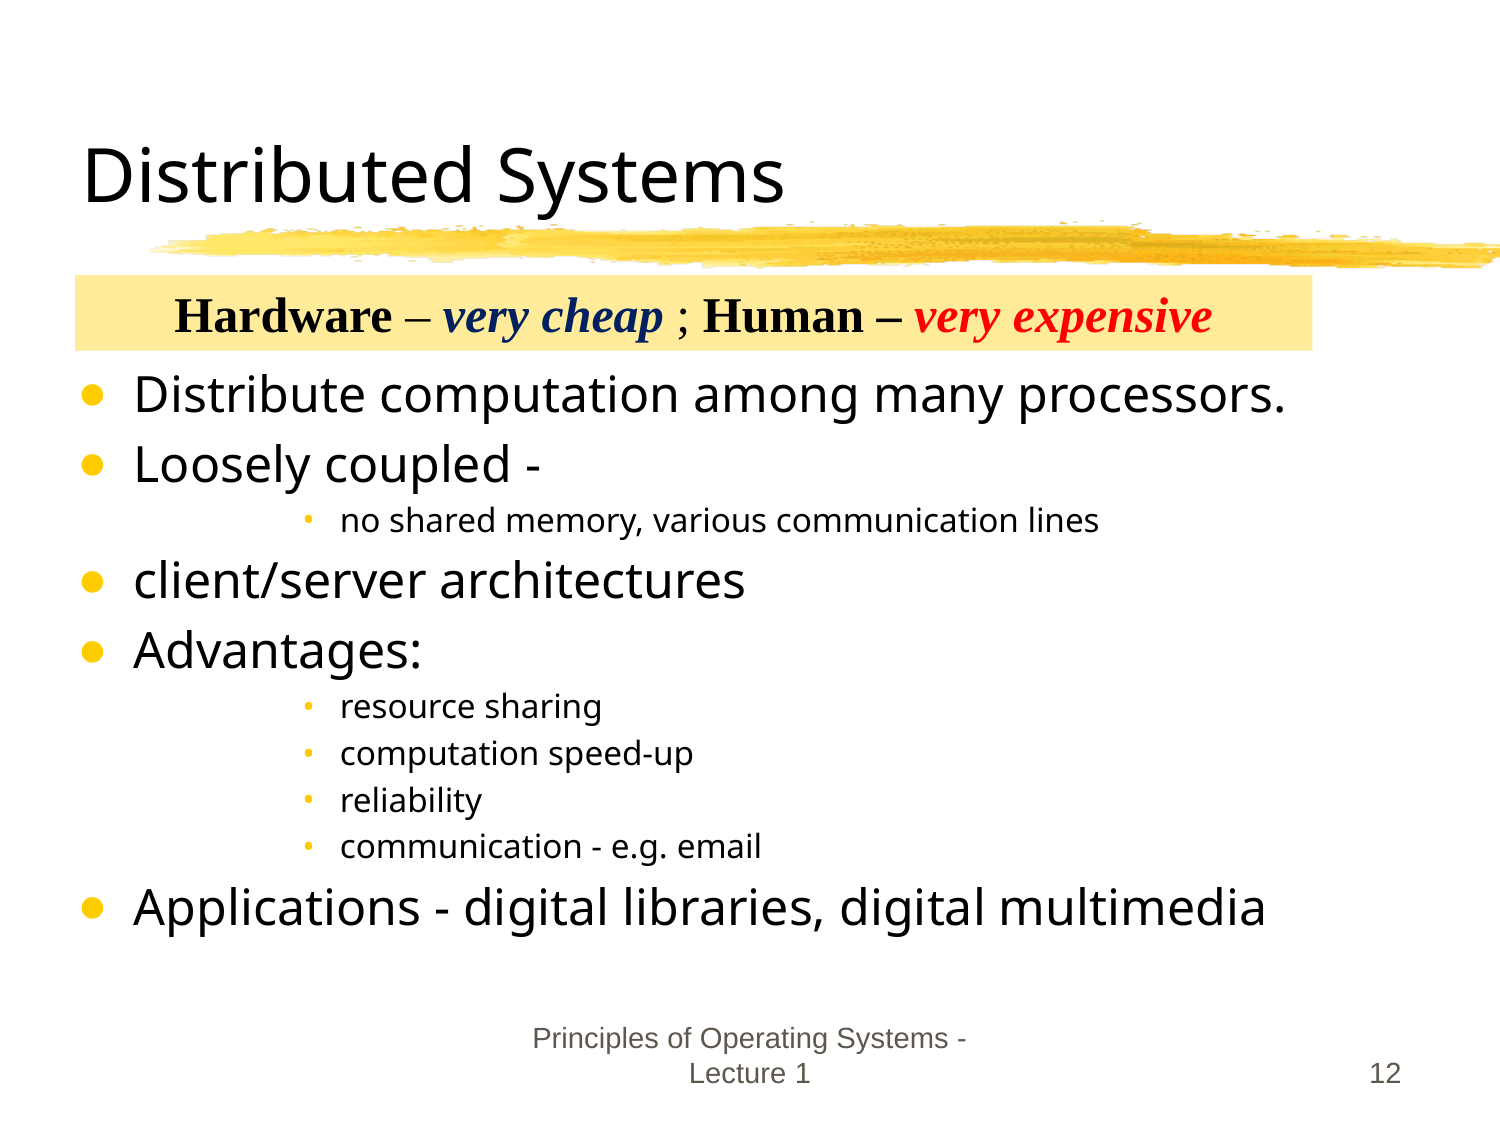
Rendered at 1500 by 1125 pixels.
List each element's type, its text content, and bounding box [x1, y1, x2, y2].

text_box 12 [1104, 1021, 1417, 1097]
text_box Hardware – very cheap ; Human – very expensive [75, 275, 1313, 351]
picture [150, 215, 1500, 279]
title Distributed Systems [66, 37, 1342, 225]
list Distribute computation among many processors. Loosely coupled - no shared memory, various communication lines client/server architectures Advantages: resource sharing computation speed-up reliability communication - e.g. email Applications - digital libraries, digital multimedia [62, 274, 1417, 1001]
text_box Principles of Operating Systems - Lecture 1 [512, 1021, 988, 1097]
